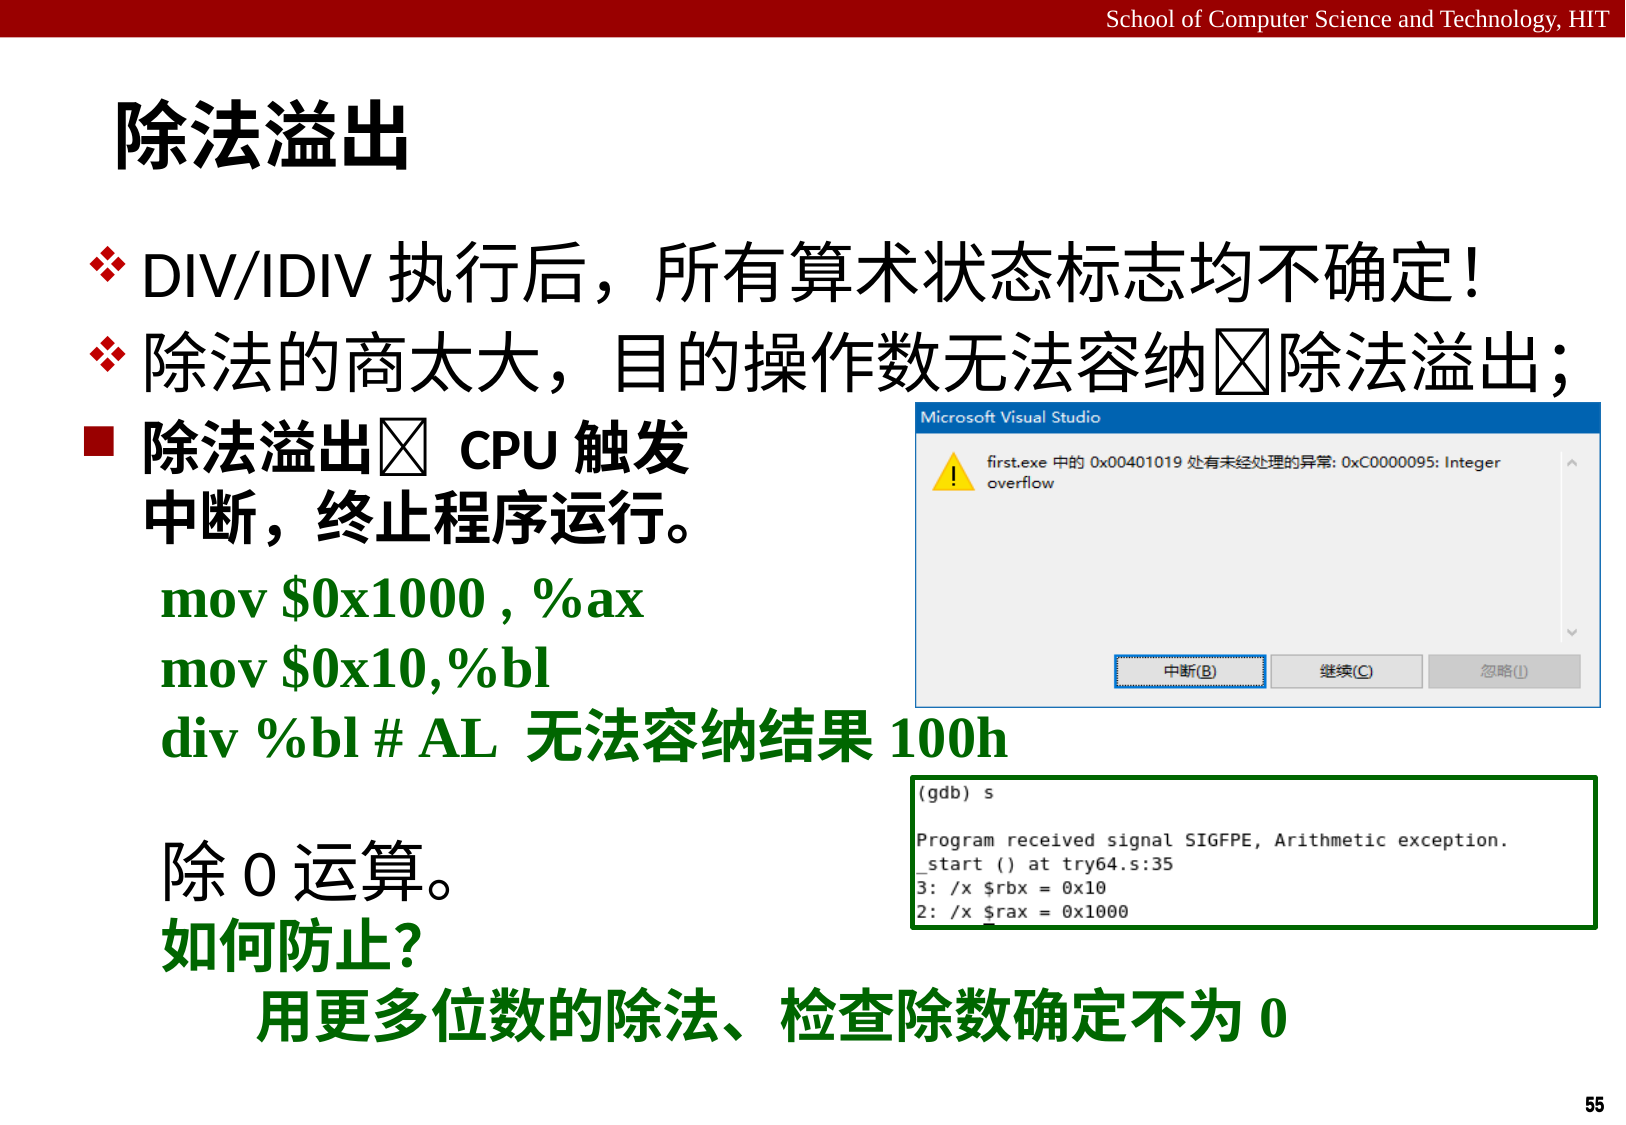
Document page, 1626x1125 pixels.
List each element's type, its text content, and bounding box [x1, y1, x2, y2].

title 除法溢出 [63, 71, 1625, 197]
picture [914, 779, 1594, 926]
list DIV/IDIV执行后，所有算术状态标志均不确定！ 除法的商太大，目的操作数无法容纳除法溢出； 除法溢出 CPU触发 中断，终止程序运行。 mov $0x1000 , %ax mov $0x10,%bl div %bl # AL 无法容纳结果100h 除0运算。 如何防止？ 用更多位数的除法、检查除数确定不为0 [70, 223, 1599, 1088]
picture [914, 402, 1602, 708]
